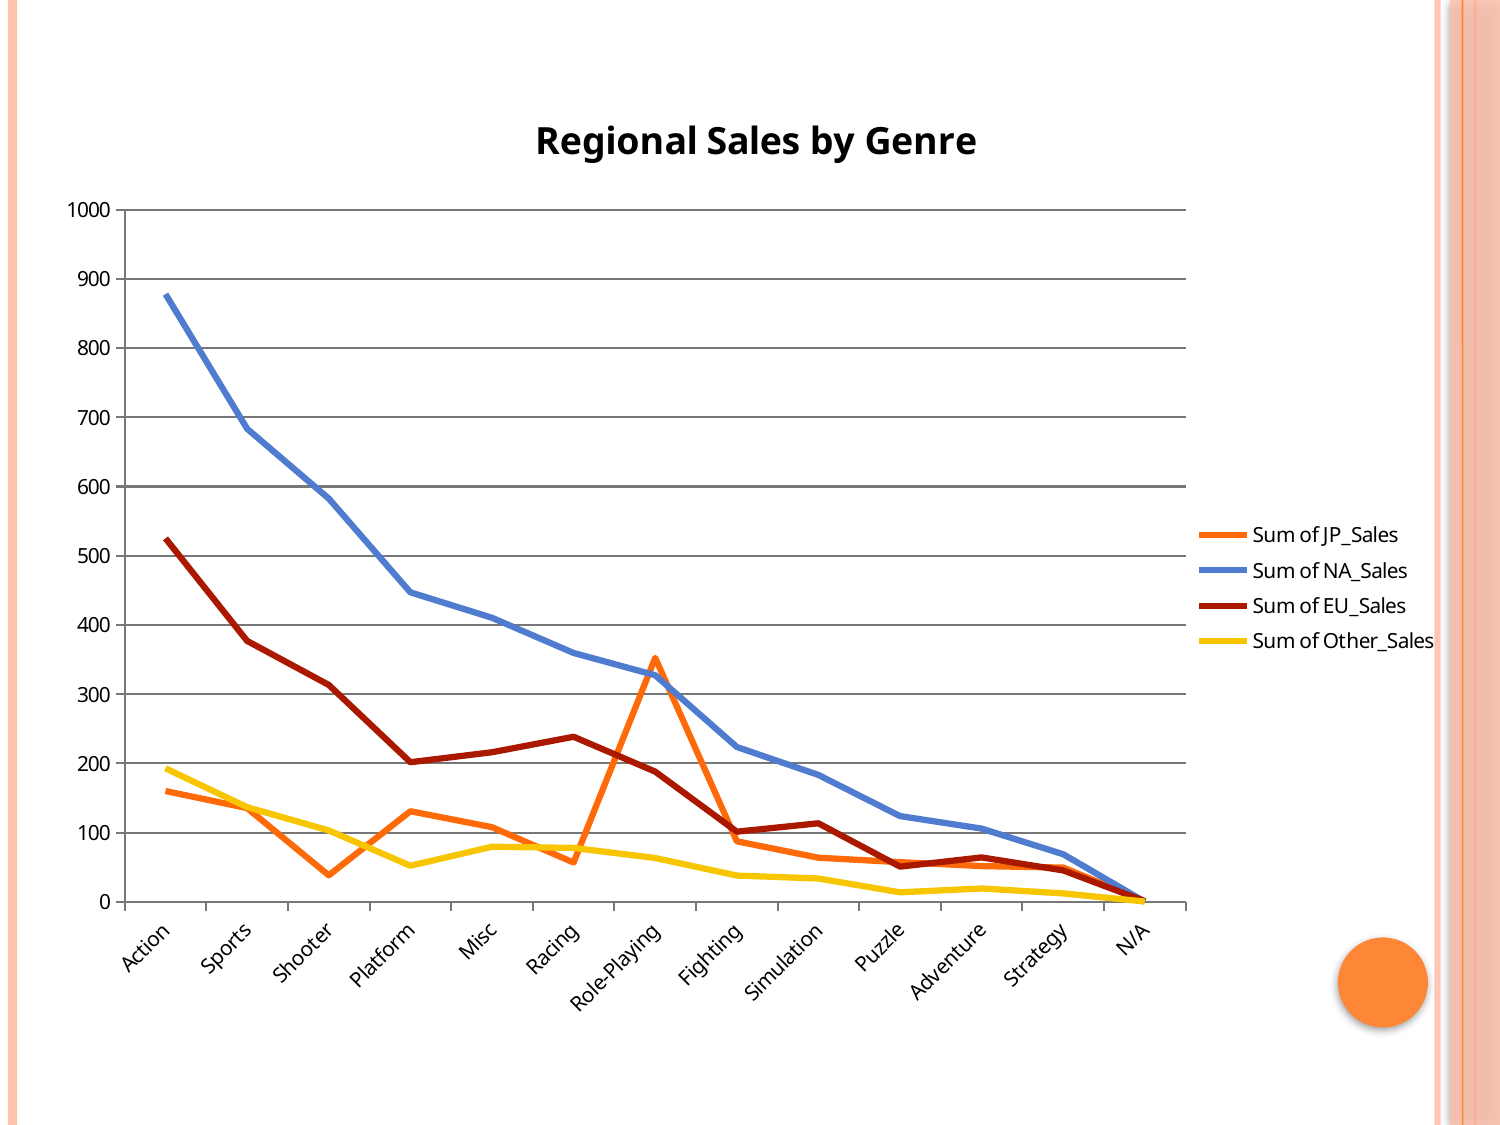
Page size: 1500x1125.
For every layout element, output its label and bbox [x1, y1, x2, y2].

chart [36, 74, 1476, 1038]
